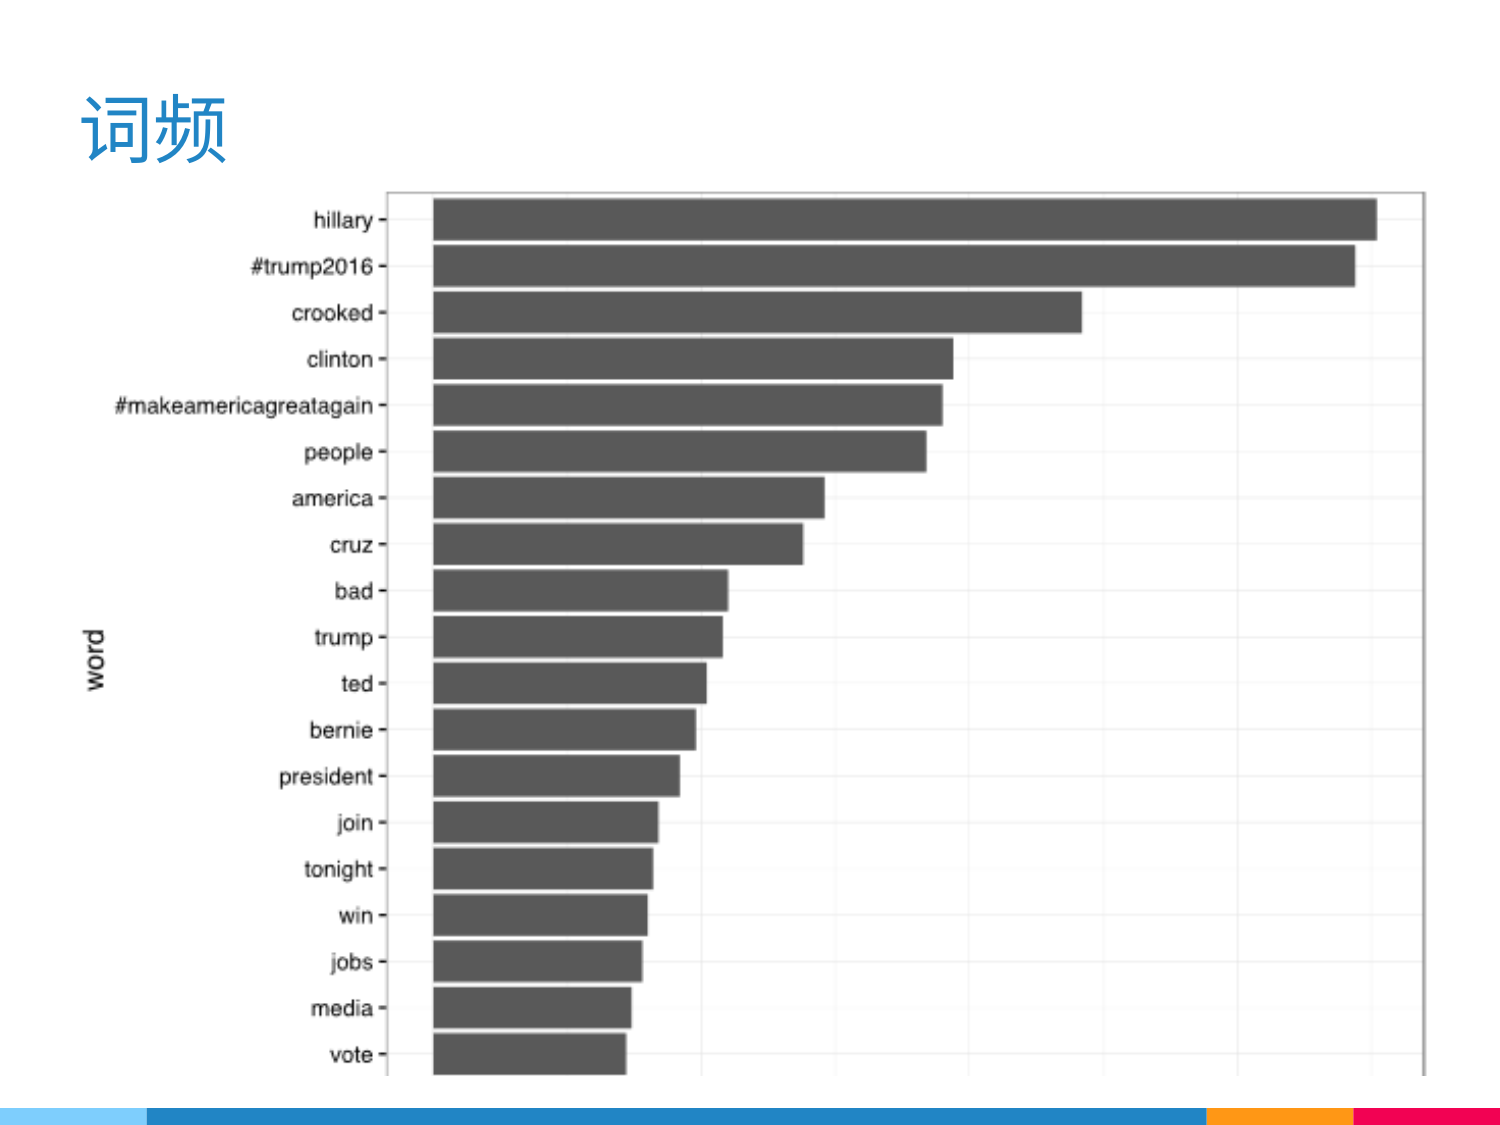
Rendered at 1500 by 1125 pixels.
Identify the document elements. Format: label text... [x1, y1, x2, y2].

title 词频 [63, 0, 1124, 177]
picture [62, 178, 1438, 1076]
